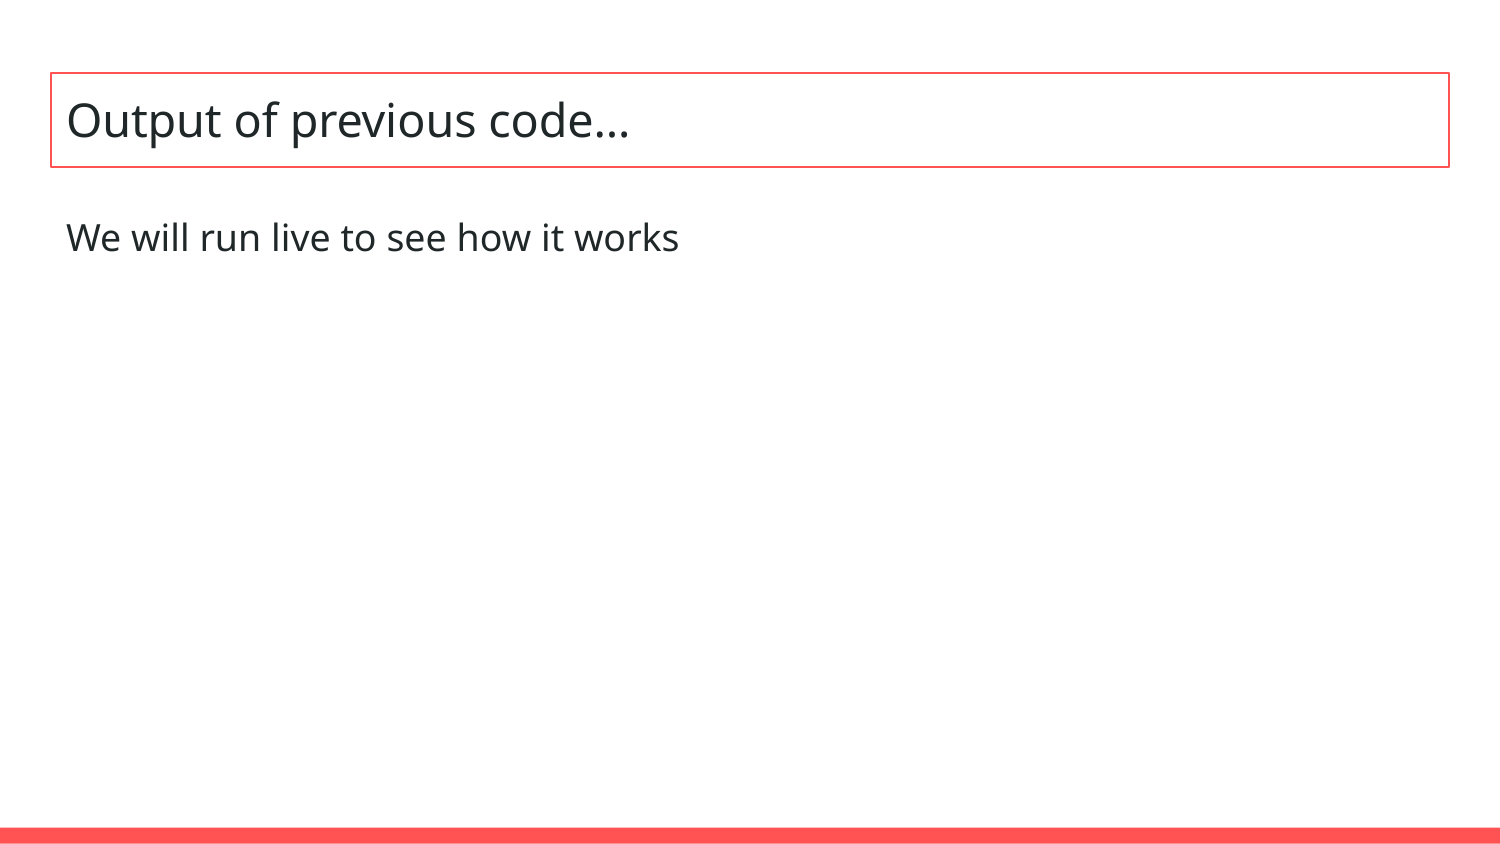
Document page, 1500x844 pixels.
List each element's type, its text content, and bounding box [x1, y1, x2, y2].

list We will run live to see how it works [51, 189, 1449, 750]
title Output of previous code… [50, 72, 1450, 168]
